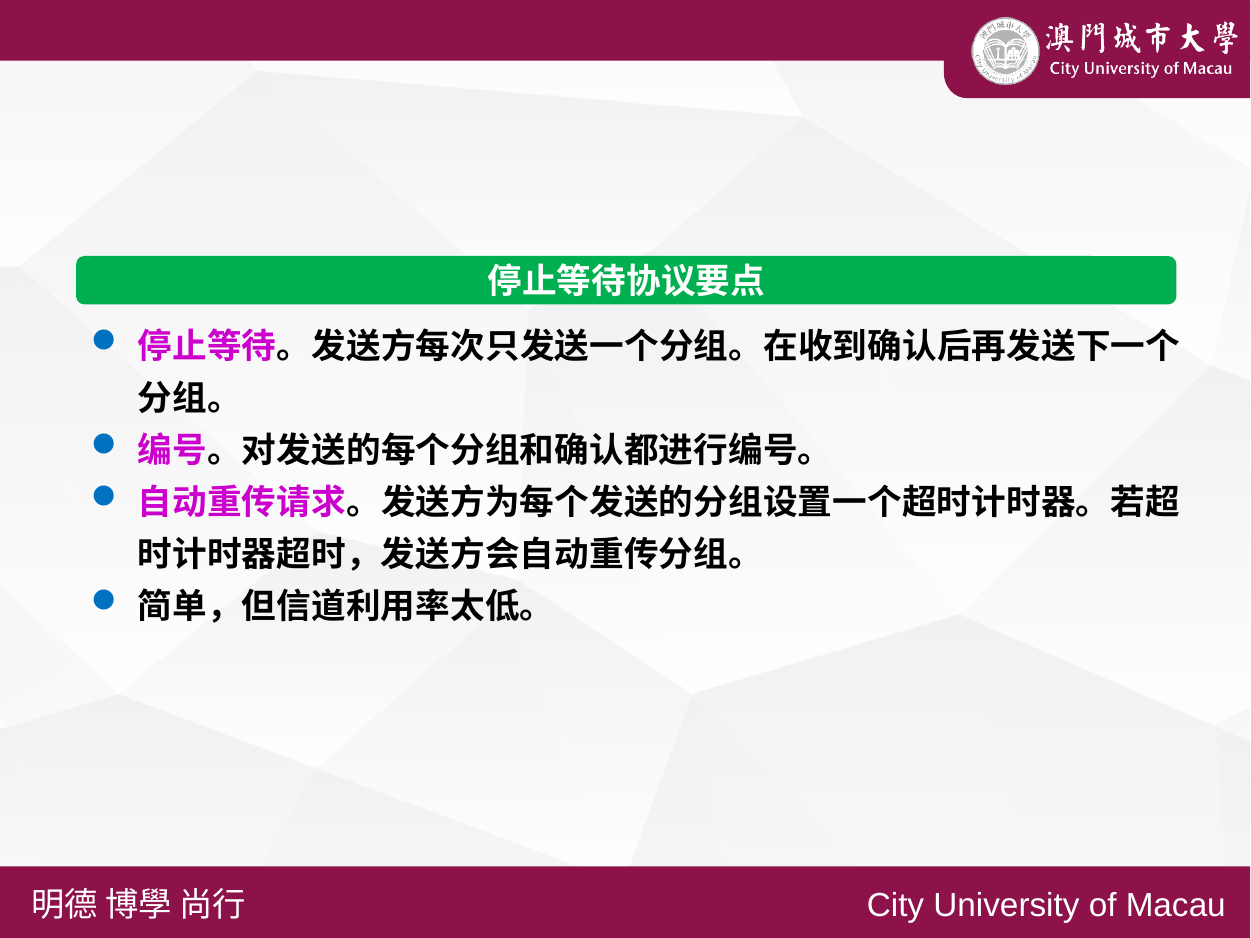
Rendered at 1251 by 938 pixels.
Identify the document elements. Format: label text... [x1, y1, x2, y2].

picture [1048, 59, 1232, 80]
picture [971, 17, 1040, 85]
text_box 停止等待。发送方每次只发送一个分组。在收到确认后再发送下一个分组。 编号。对发送的每个分组和确认都进行编号。 自动重传请求。发送方为每个发送的分组设置一个超时计时器。若超时计时器超时，发送方会自动重传分组。 简单，但信道利用率太低。 [76, 305, 1195, 633]
picture [0, 61, 1251, 866]
text_box [781, 255, 1177, 305]
text_box [76, 255, 472, 305]
text_box 停止等待协议要点 [472, 251, 781, 305]
picture [1043, 21, 1238, 55]
